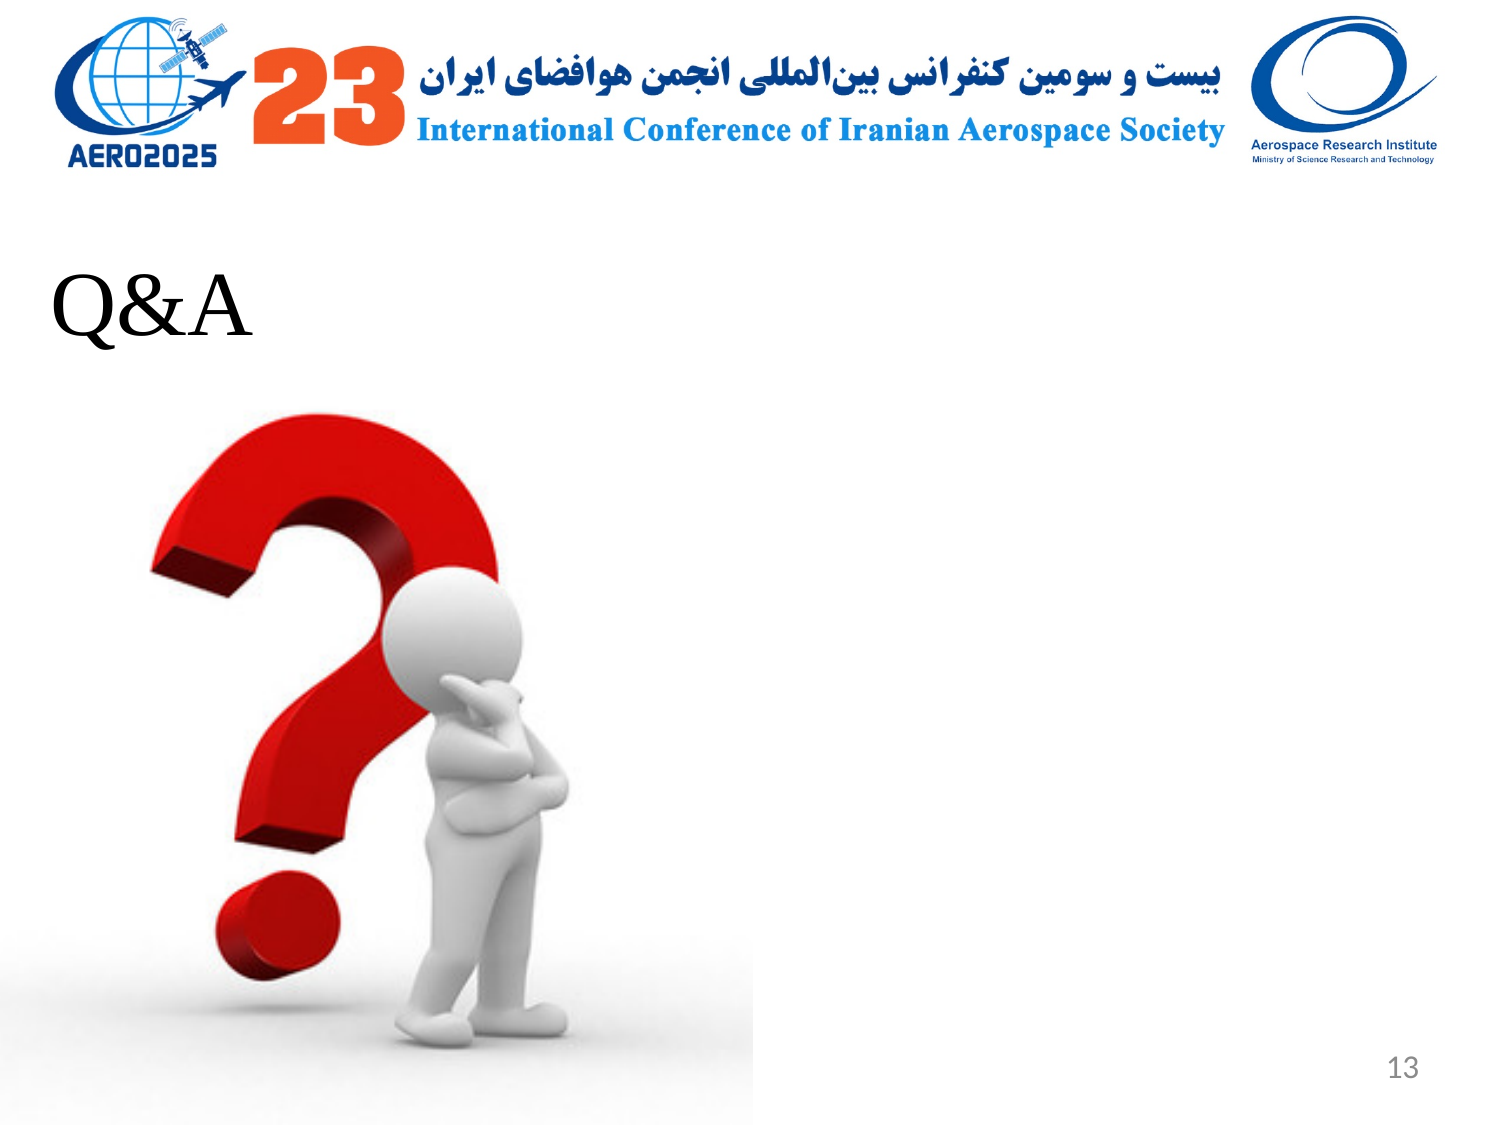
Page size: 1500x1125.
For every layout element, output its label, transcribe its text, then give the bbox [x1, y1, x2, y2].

slide_number 13 [1354, 1032, 1435, 1098]
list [0, 373, 753, 1125]
picture [16, 0, 1484, 191]
title Q&A [35, 237, 1470, 375]
